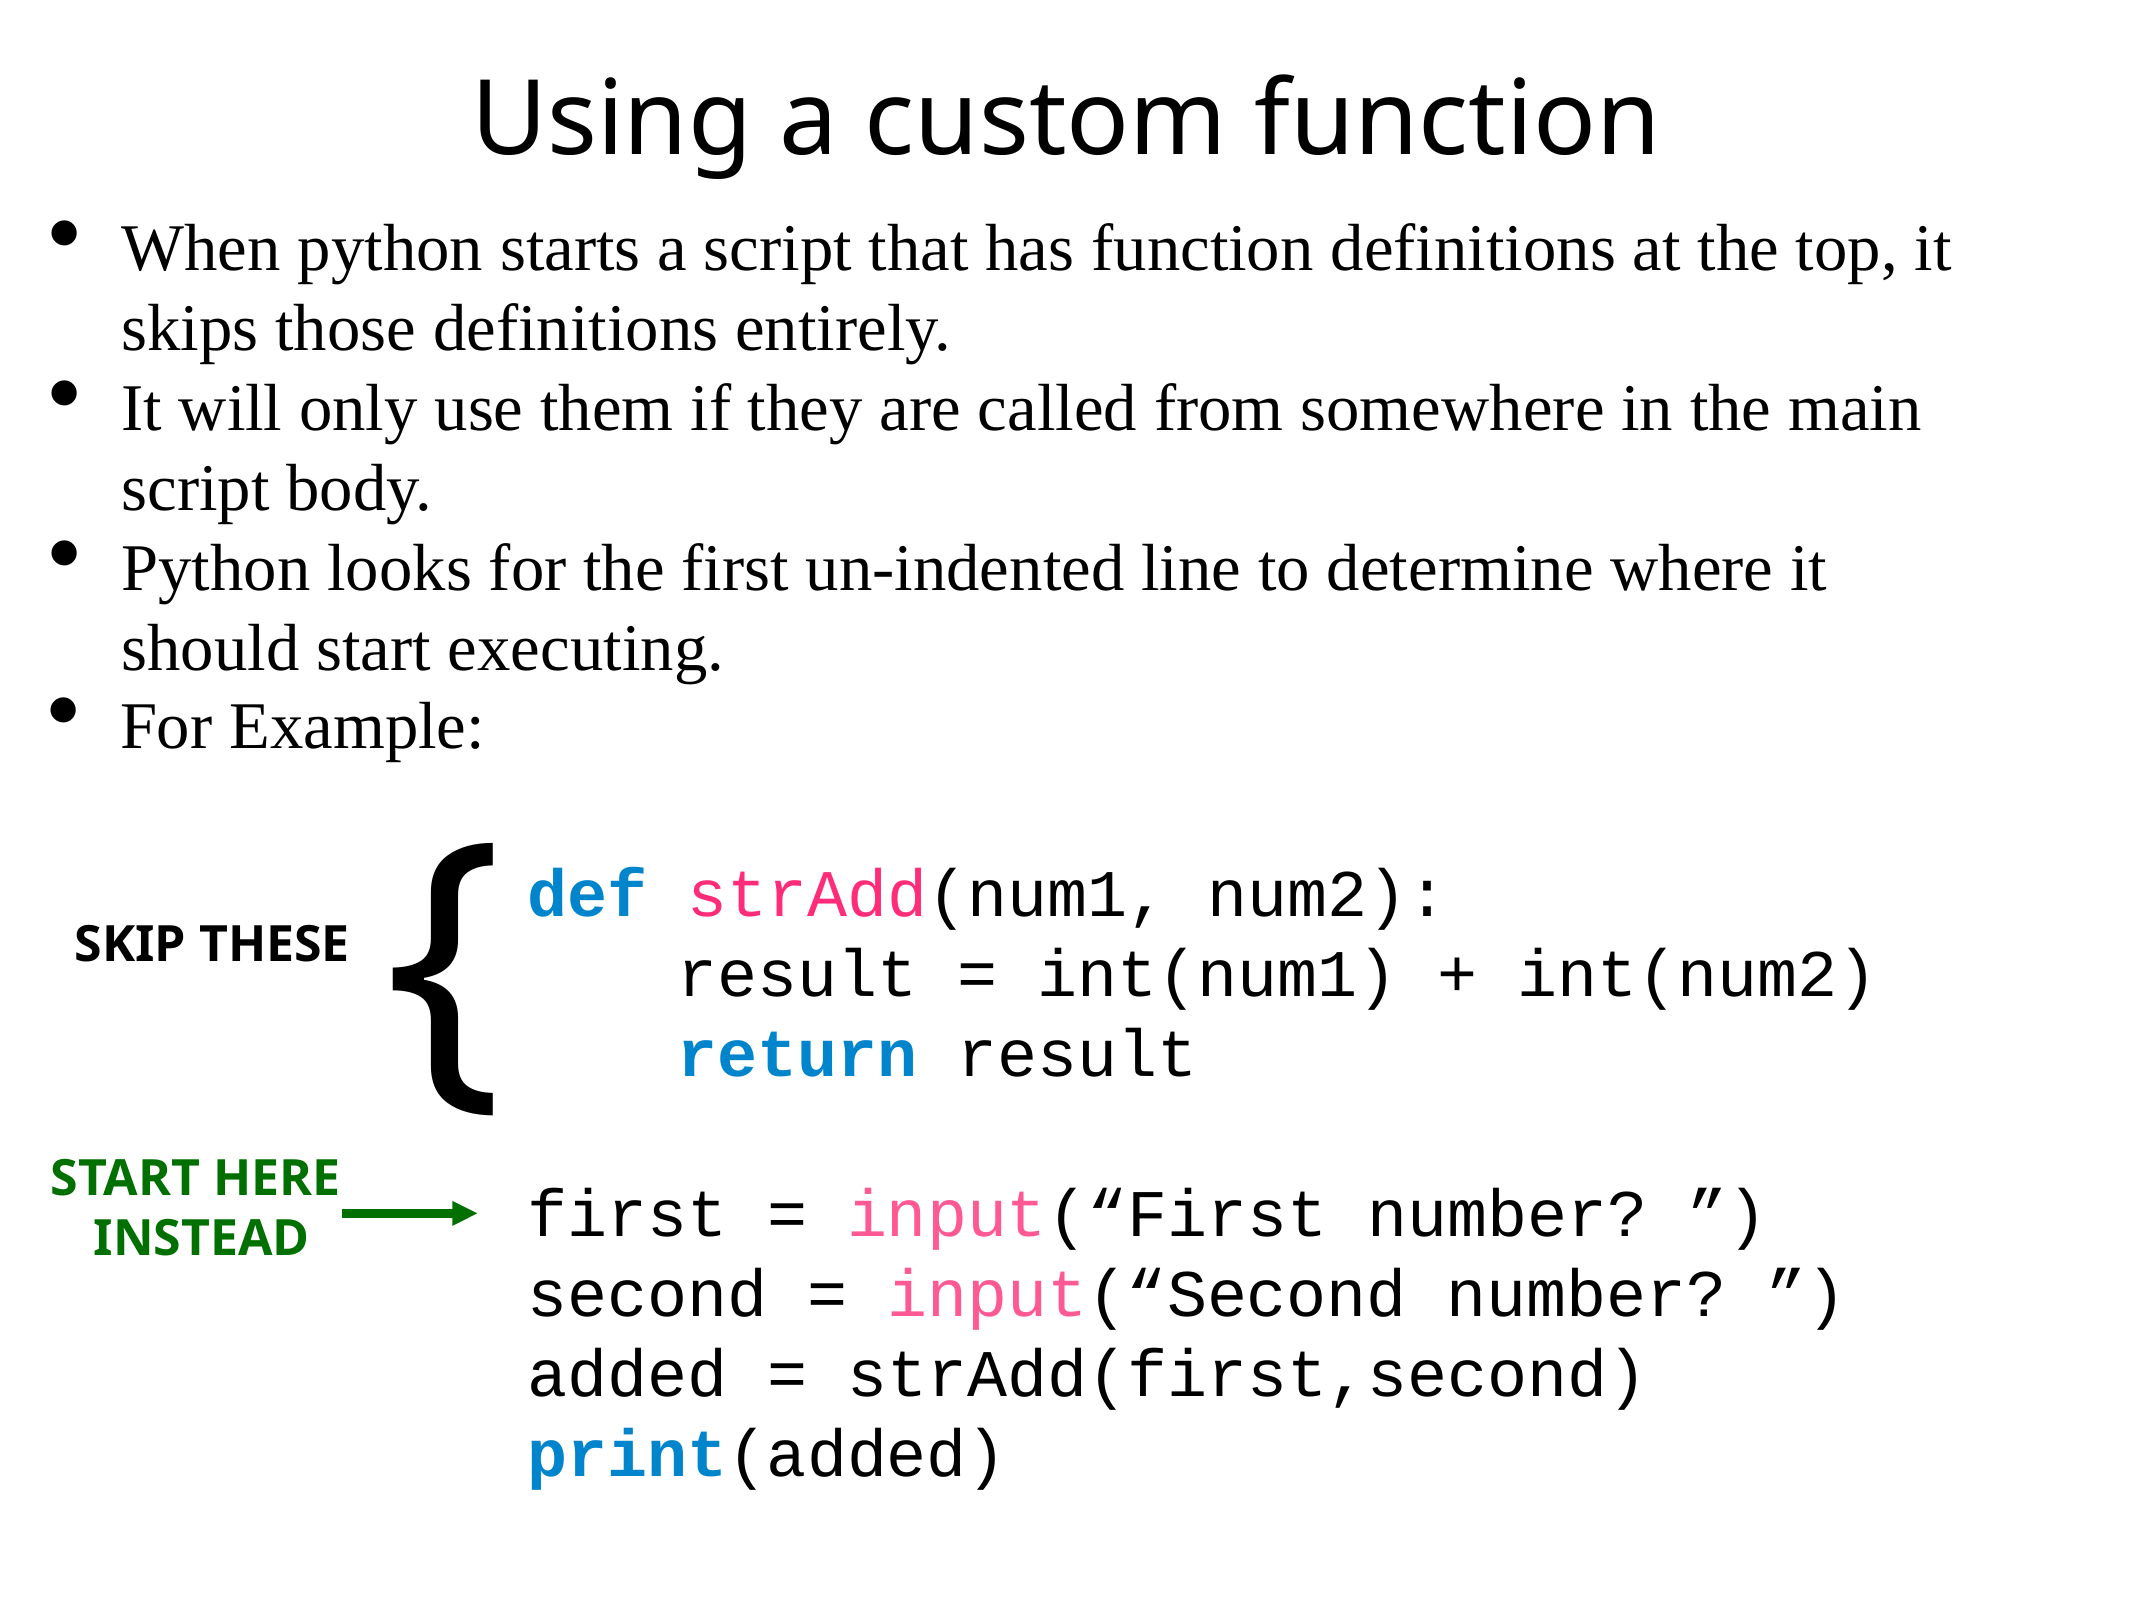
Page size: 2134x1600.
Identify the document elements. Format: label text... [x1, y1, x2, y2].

text_box When python starts a script that has function definitions at the top, it skips those definitions entirely. It will only use them if they are called from somewhere in the main script body. Python looks for the first un-indented line to determine where it should start executing. [40, 195, 1974, 693]
title Using a custom function [155, 41, 1978, 397]
text_box SKIP THESE [66, 903, 359, 980]
text_box START HERE INSTEAD [42, 1136, 362, 1274]
text_box [342, 1207, 478, 1220]
text_box For Example: [38, 673, 495, 771]
text_box def strAdd(num1, num2): result = int(num1) + int(num2) return result first = input(“First number? ”) second = input(“Second number? ”) added = strAdd(first,second) print(added) [443, 841, 1886, 1498]
text_box { [376, 745, 512, 1138]
